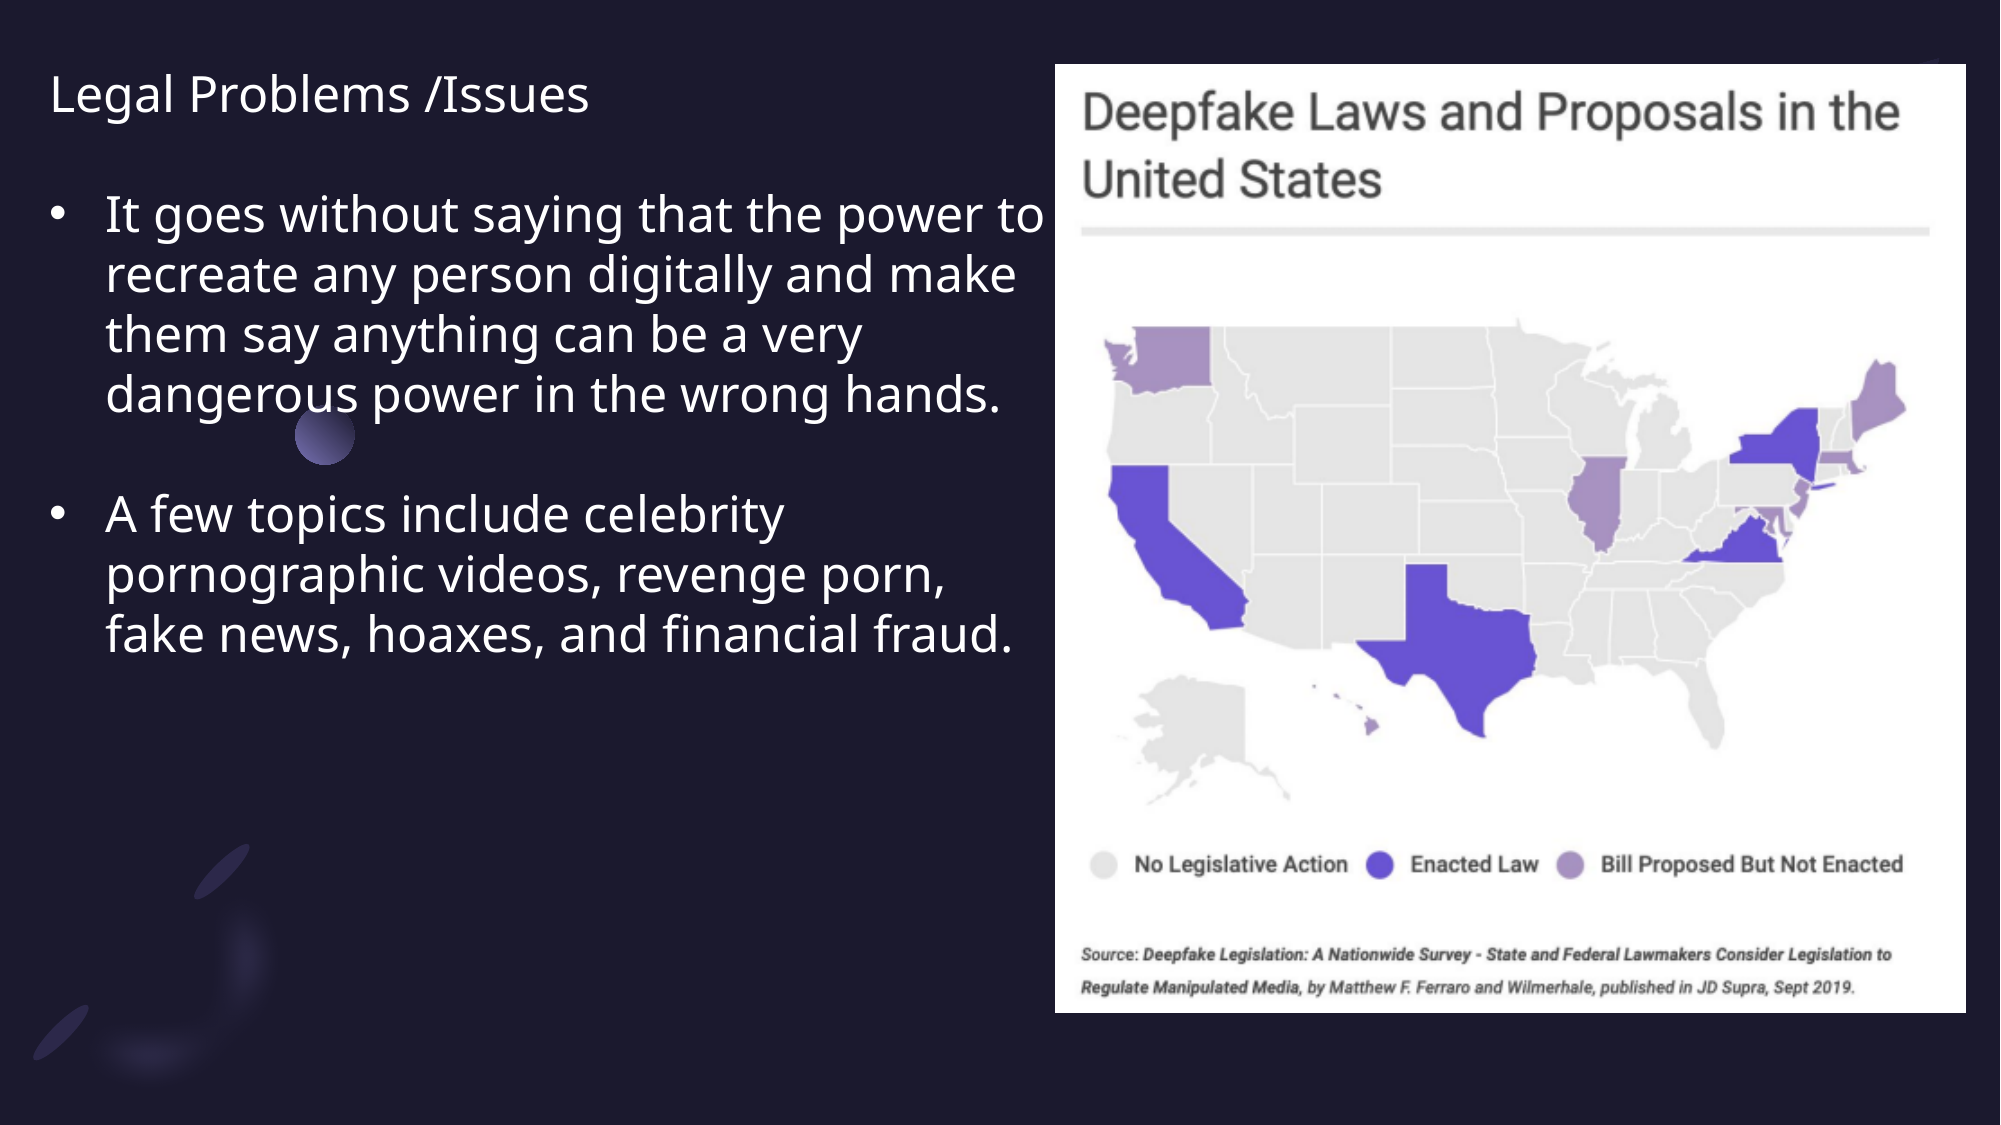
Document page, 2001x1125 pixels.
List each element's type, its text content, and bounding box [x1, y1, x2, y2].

text_box Legal Problems /Issues It goes without saying that the power to recreate any person digitally and make them say anything can be a very dangerous power in the wrong hands. A few topics include celebrity pornographic videos, revenge porn, fake news, hoaxes, and financial fraud. [34, 54, 1063, 670]
picture [1055, 64, 1966, 1013]
